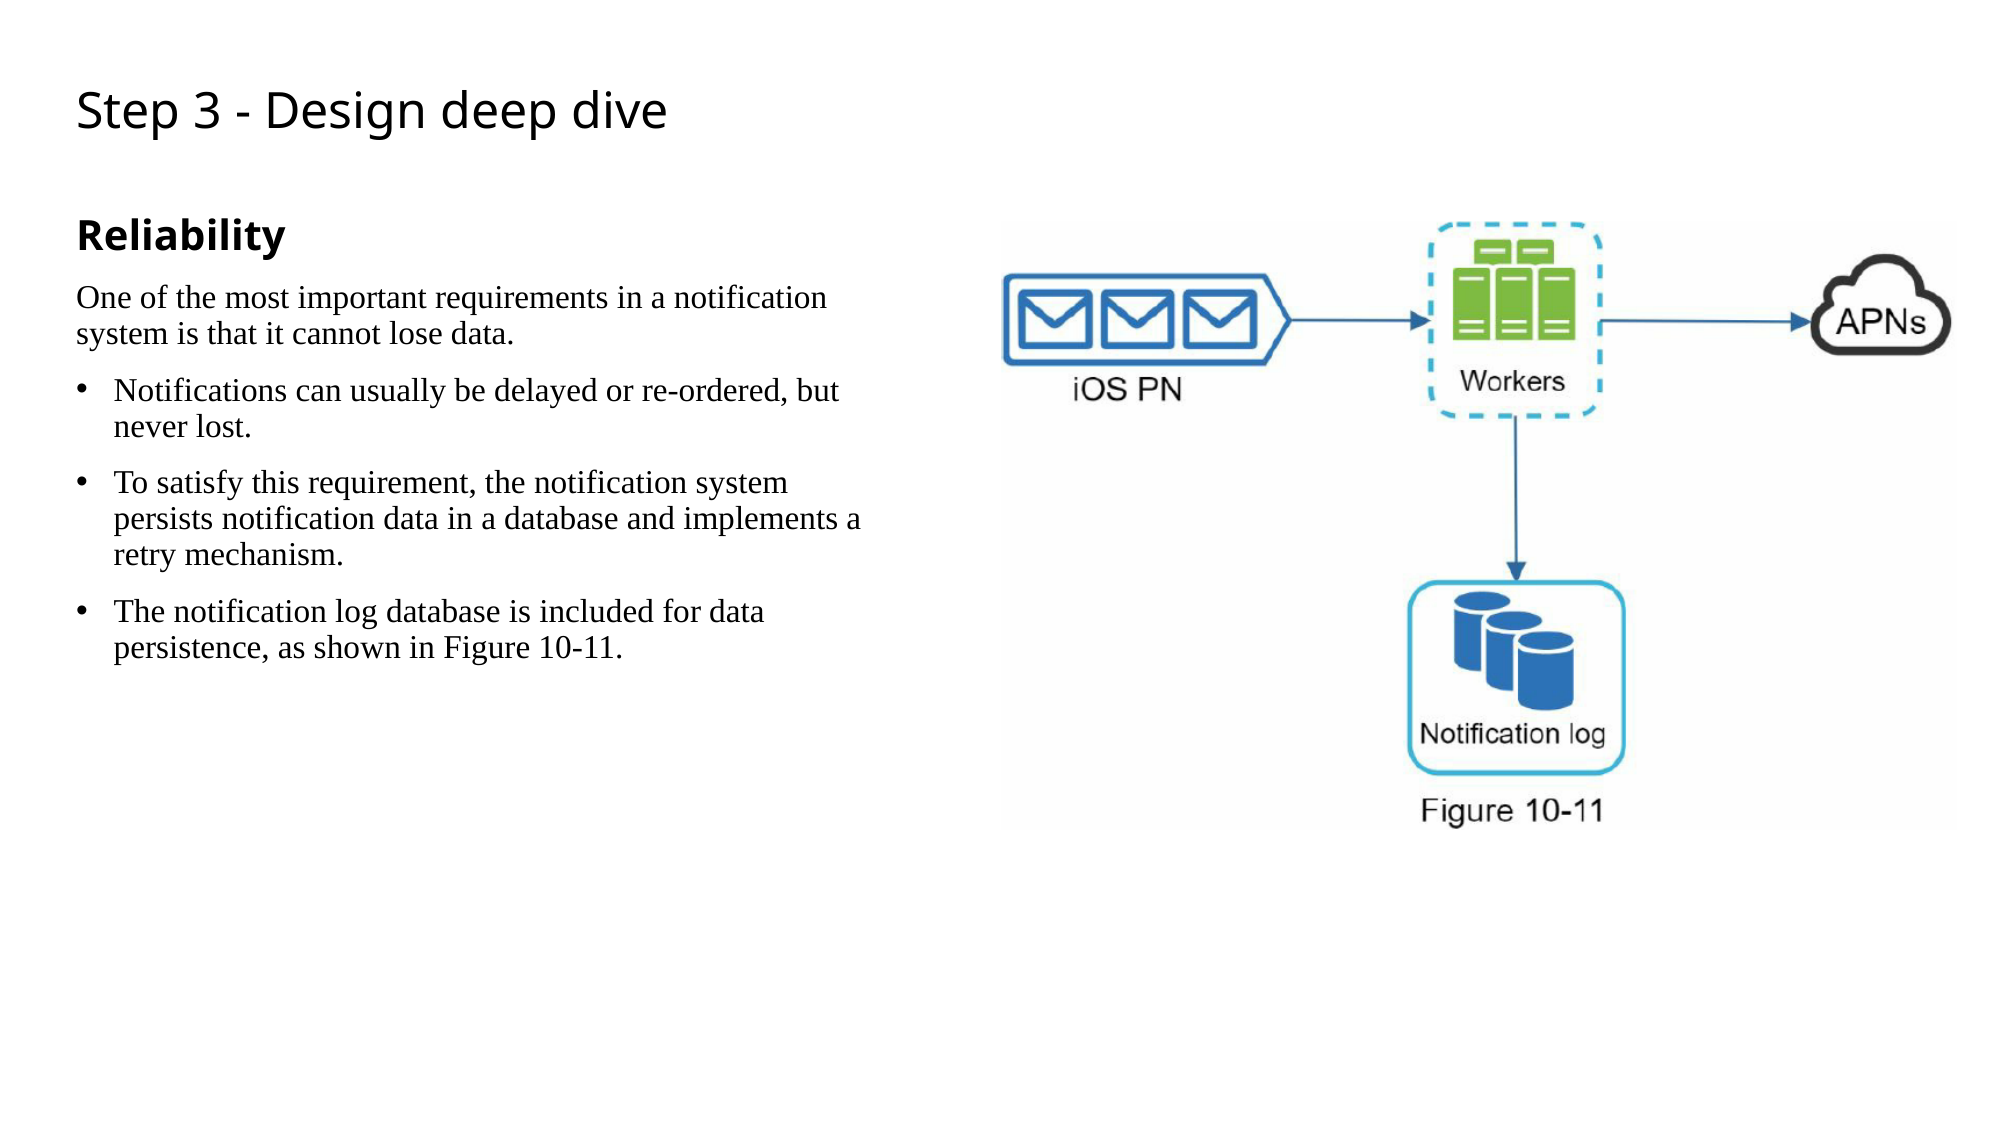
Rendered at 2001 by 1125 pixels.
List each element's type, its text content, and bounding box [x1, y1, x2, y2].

picture [999, 211, 1957, 830]
list Reliability One of the most important requirements in a notification system is that it cannot lose data. Notifications can usually be delayed or re-ordered, but never lost. To satisfy this requirement, the notification system persists notification data in a database and implements a retry mechanism. The notification log database is included for data persistence, as shown in Figure 10-11. [61, 206, 890, 1078]
title Step 3 - Design deep dive [61, 59, 1942, 165]
